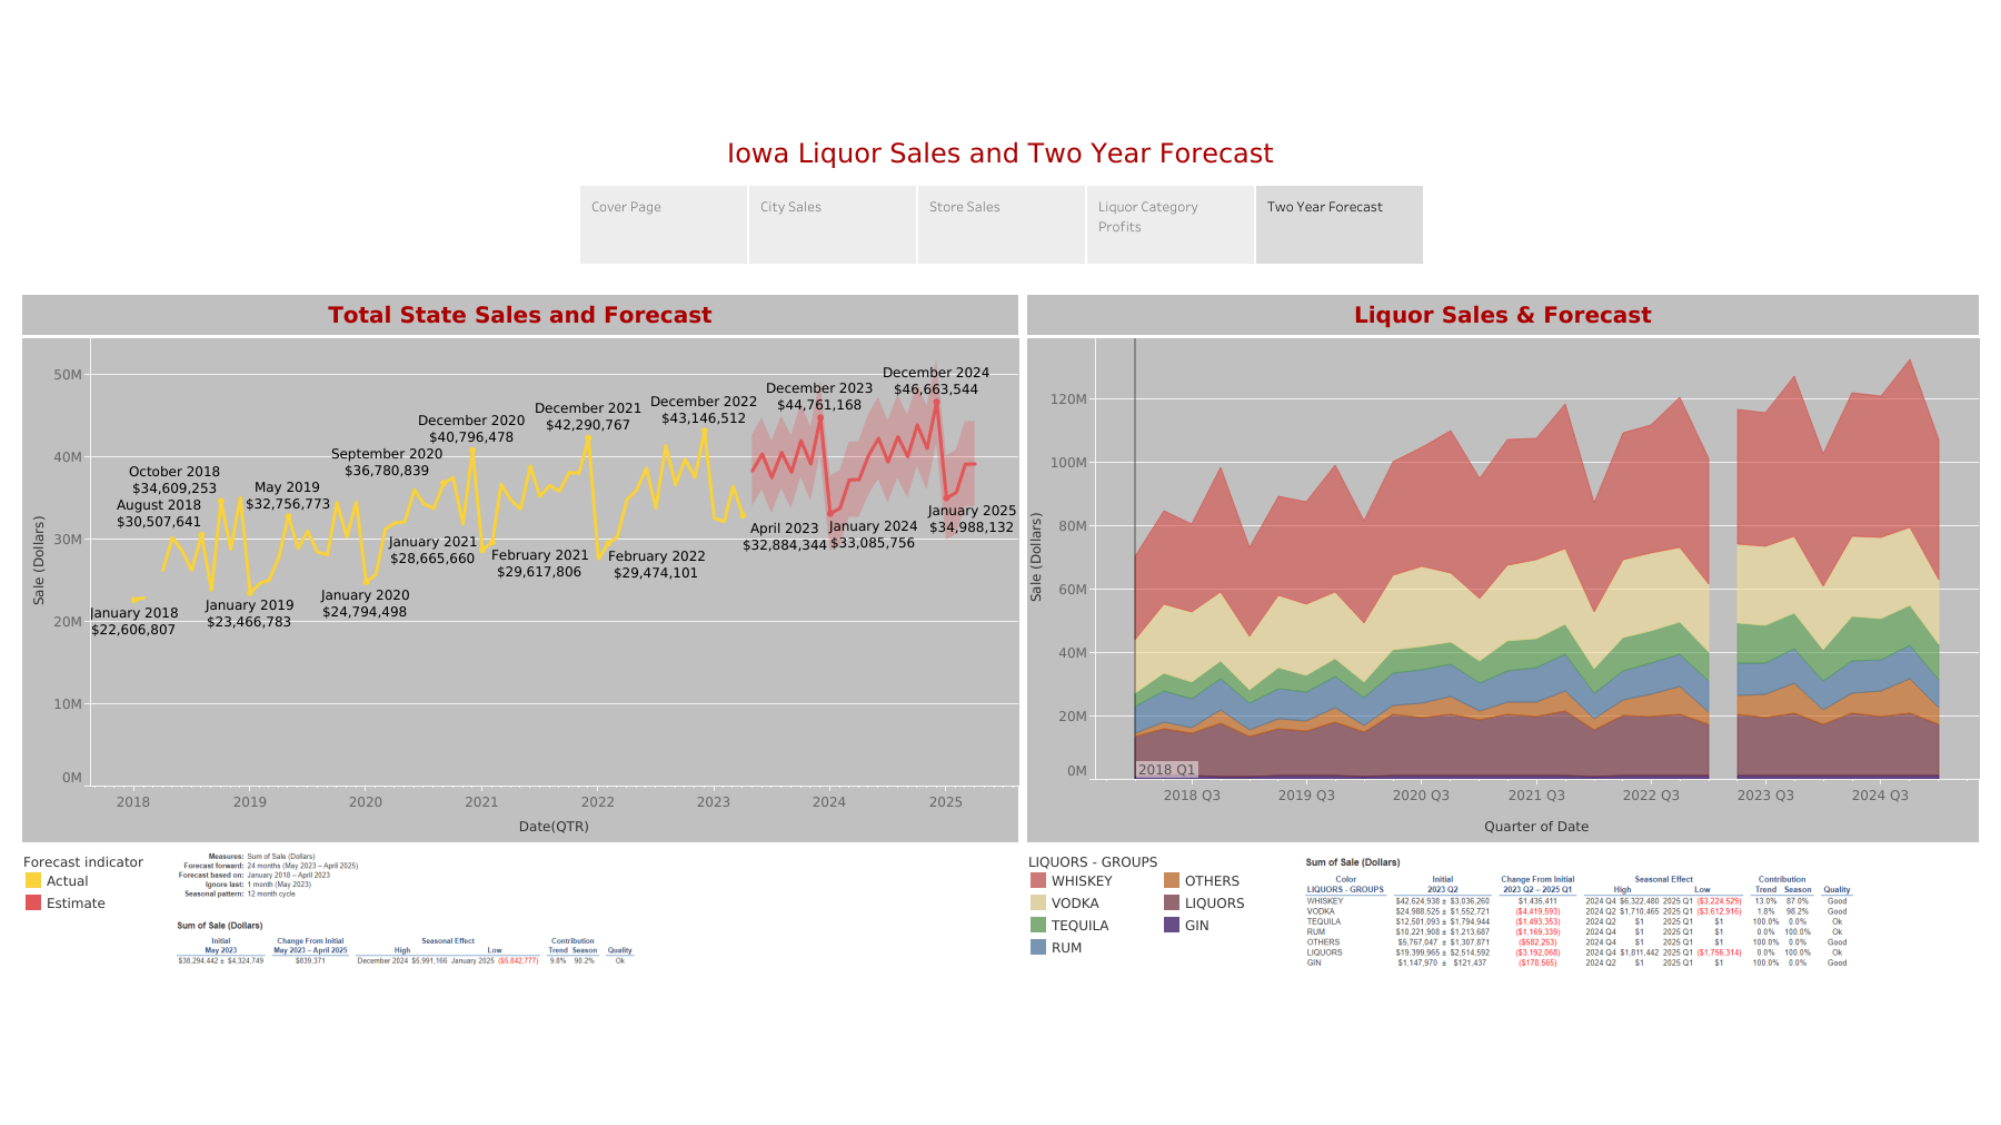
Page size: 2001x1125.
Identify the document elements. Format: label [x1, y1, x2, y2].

picture [0, 128, 2000, 997]
